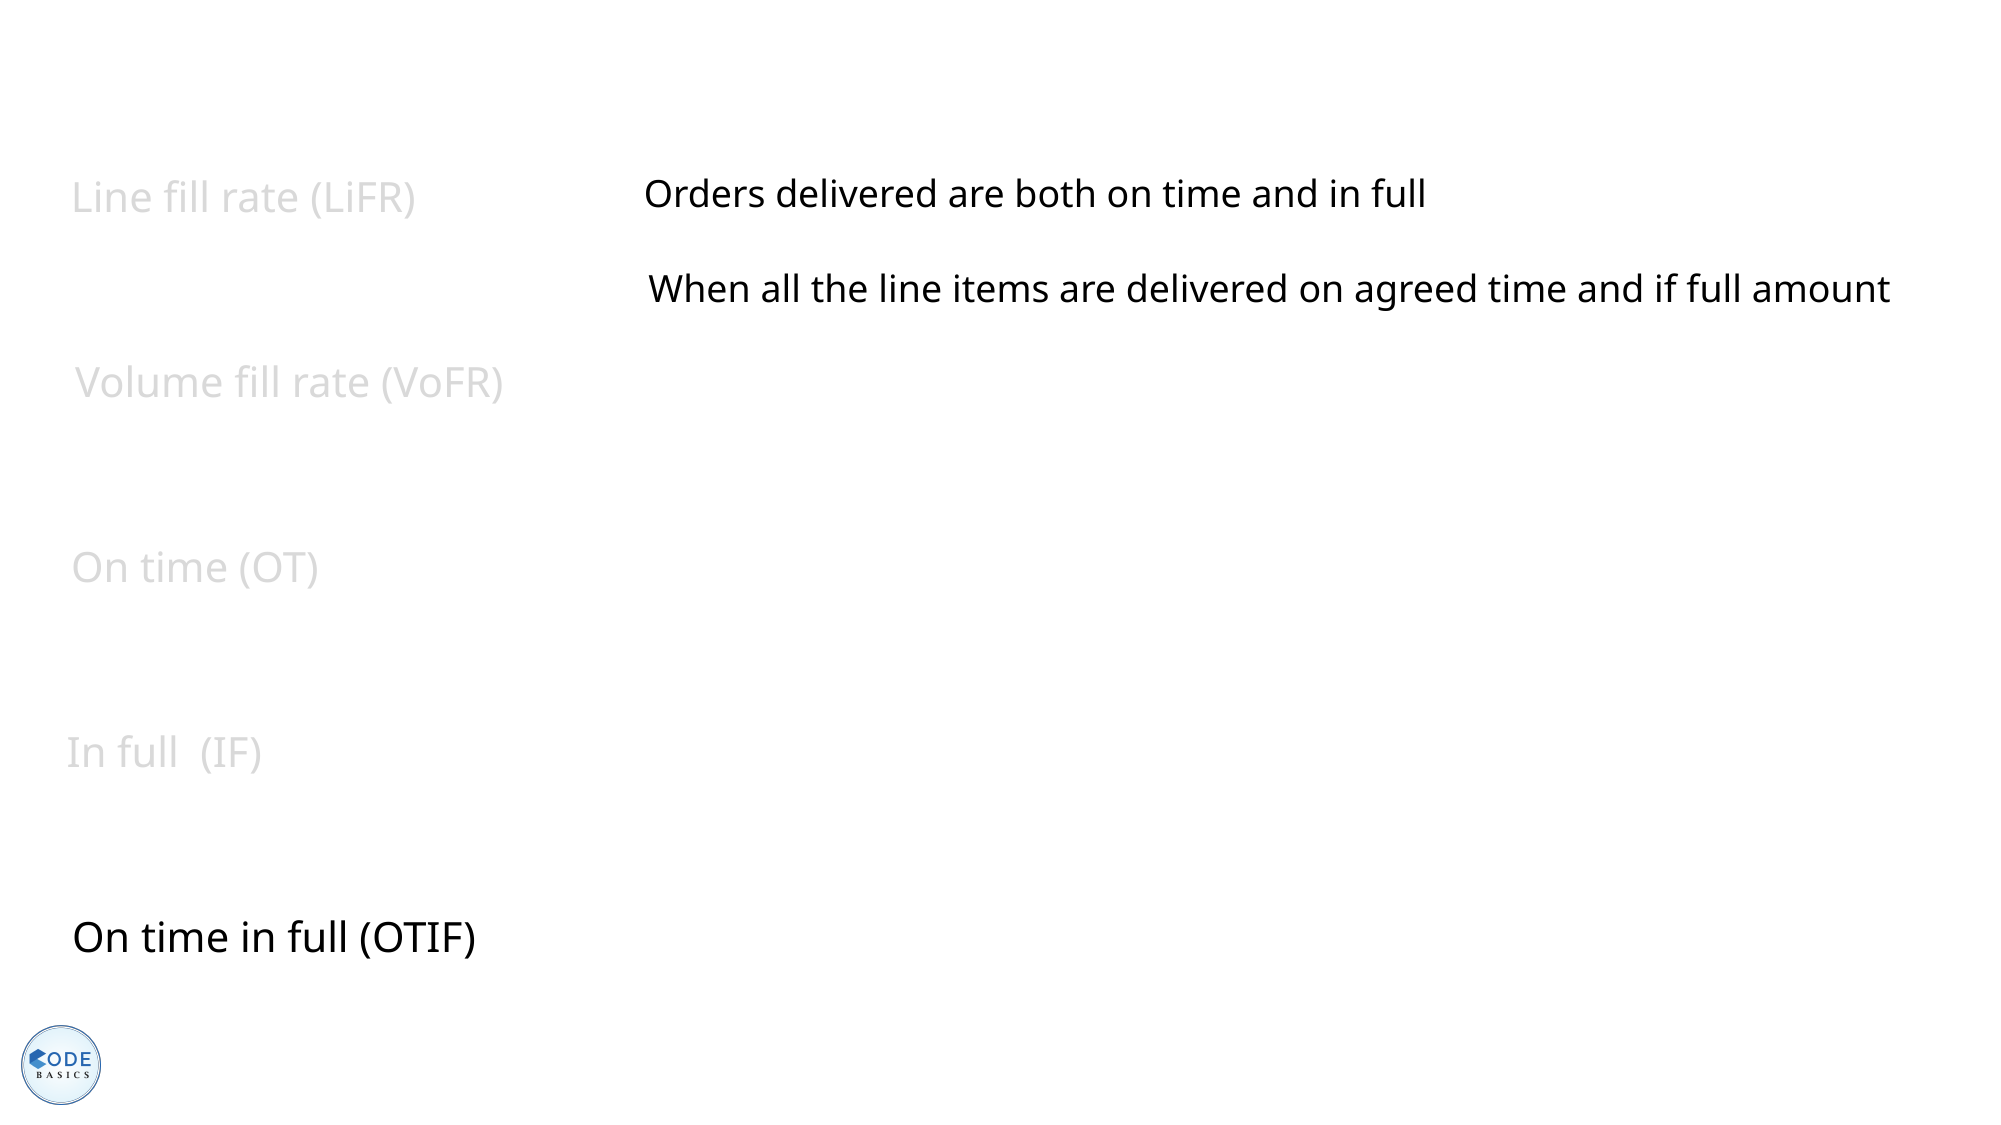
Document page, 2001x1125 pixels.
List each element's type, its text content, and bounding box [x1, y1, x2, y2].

text_box When all the line items are delivered on agreed time and if full amount [633, 258, 1908, 318]
text_box On time (OT) [56, 533, 334, 599]
text_box In full (IF) [51, 718, 278, 784]
text_box Line fill rate (LiFR) [55, 163, 431, 228]
text_box Volume fill rate (VoFR) [60, 348, 519, 413]
picture [18, 1022, 104, 1108]
text_box Orders delivered are both on time and in full [629, 162, 1443, 223]
text_box On time in full (OTIF) [57, 903, 491, 969]
